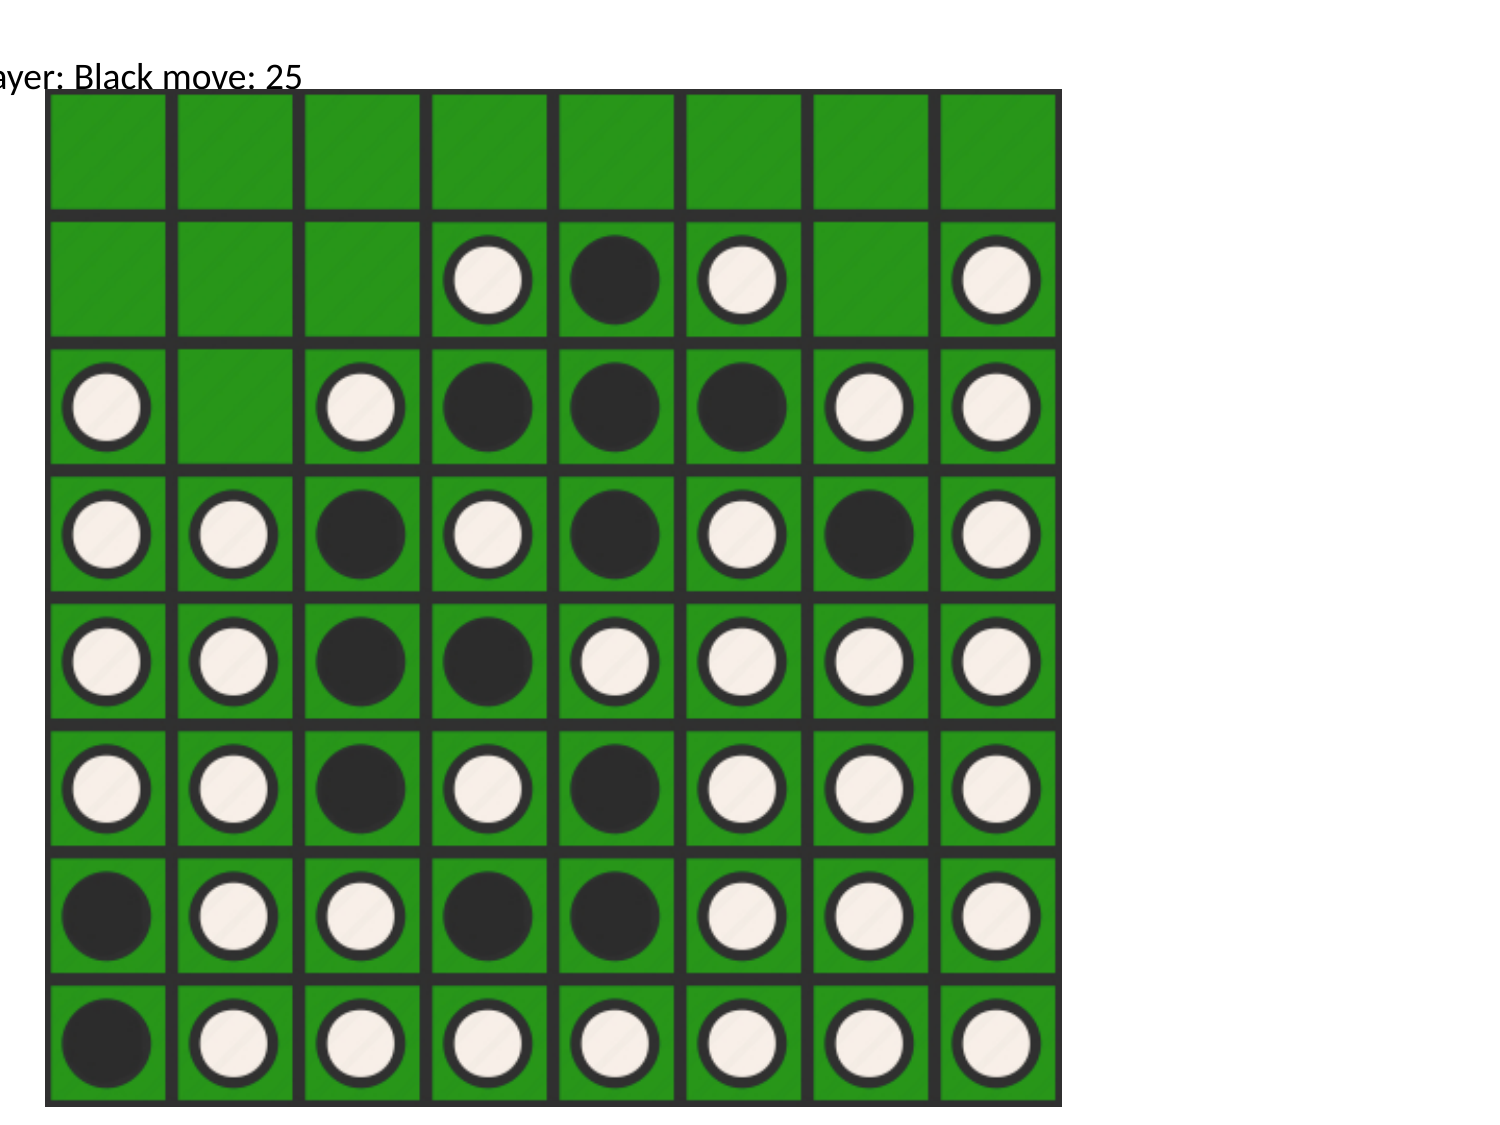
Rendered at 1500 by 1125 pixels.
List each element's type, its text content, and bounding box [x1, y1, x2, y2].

text_box turn: 47 player: Black move: 25 [0, 44, 319, 105]
picture [44, 89, 1062, 1107]
